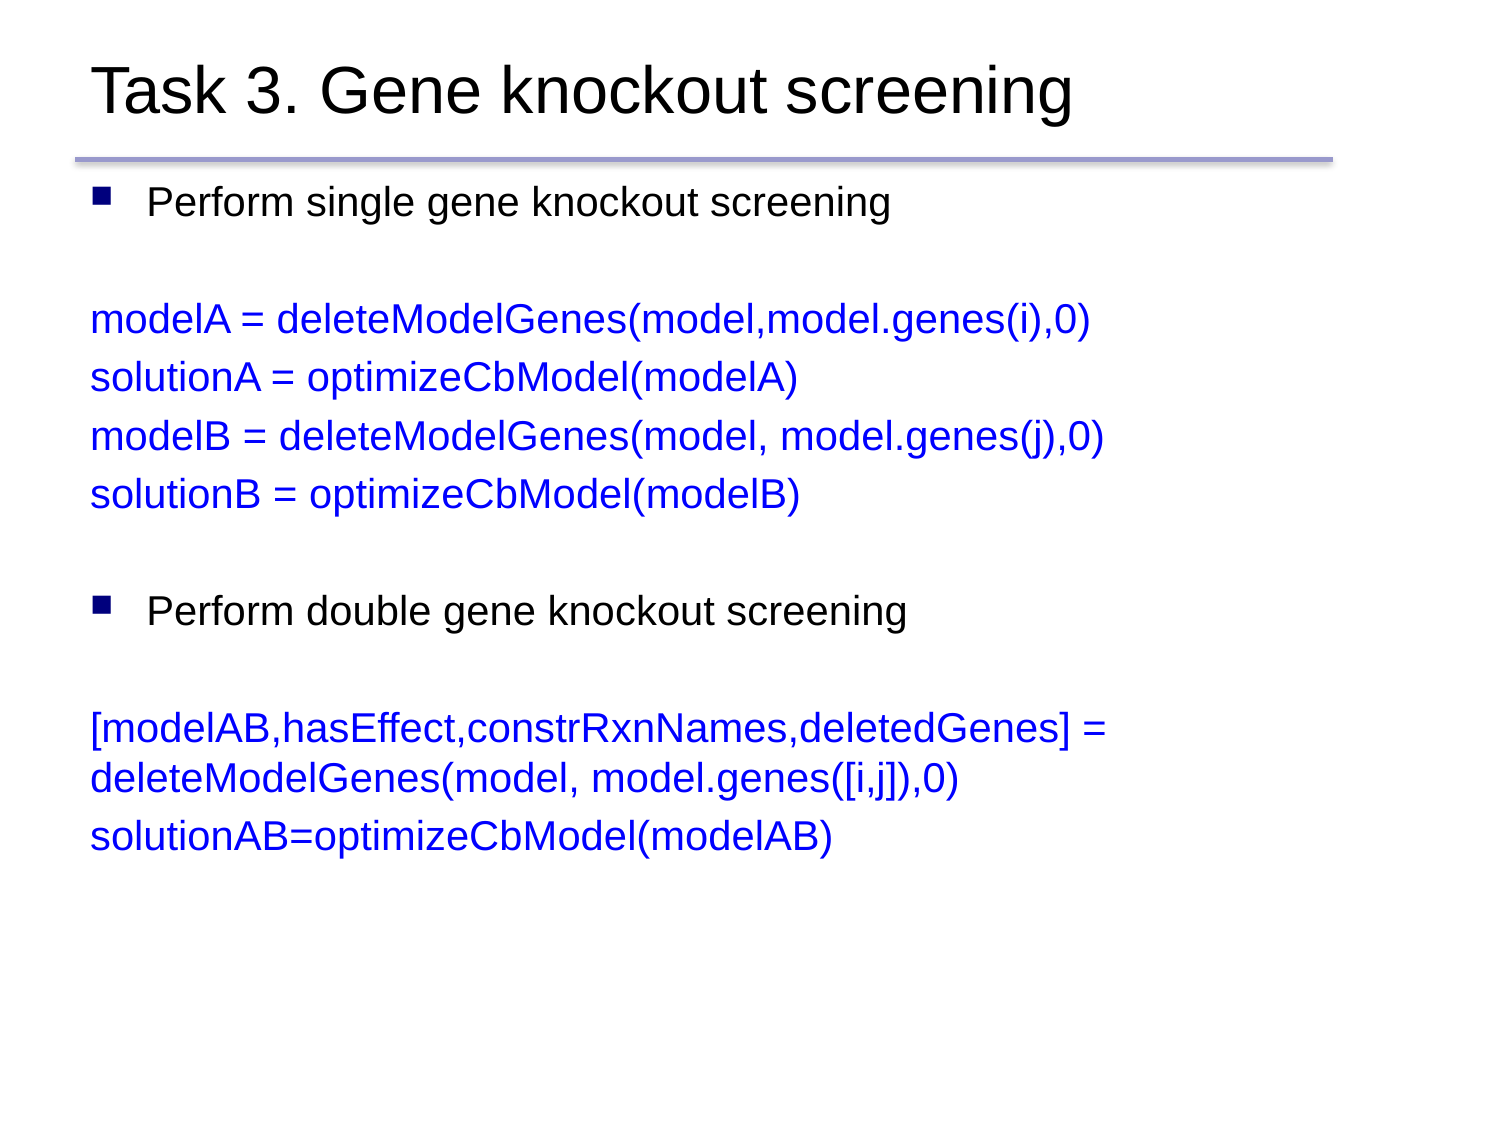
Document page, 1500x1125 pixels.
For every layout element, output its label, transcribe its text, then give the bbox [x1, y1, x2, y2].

title Task 3. Gene knockout screening [75, 25, 1333, 148]
list Perform single gene knockout screening modelA = deleteModelGenes(model,model.genes(i),0) solutionA = optimizeCbModel(modelA) modelB = deleteModelGenes(model, model.genes(j),0) solutionB = optimizeCbModel(modelB) Perform double gene knockout screening [modelAB,hasEffect,constrRxnNames,deletedGenes] = deleteModelGenes(model, model.genes([i,j]),0) solutionAB=optimizeCbModel(modelAB) [75, 167, 1425, 1043]
